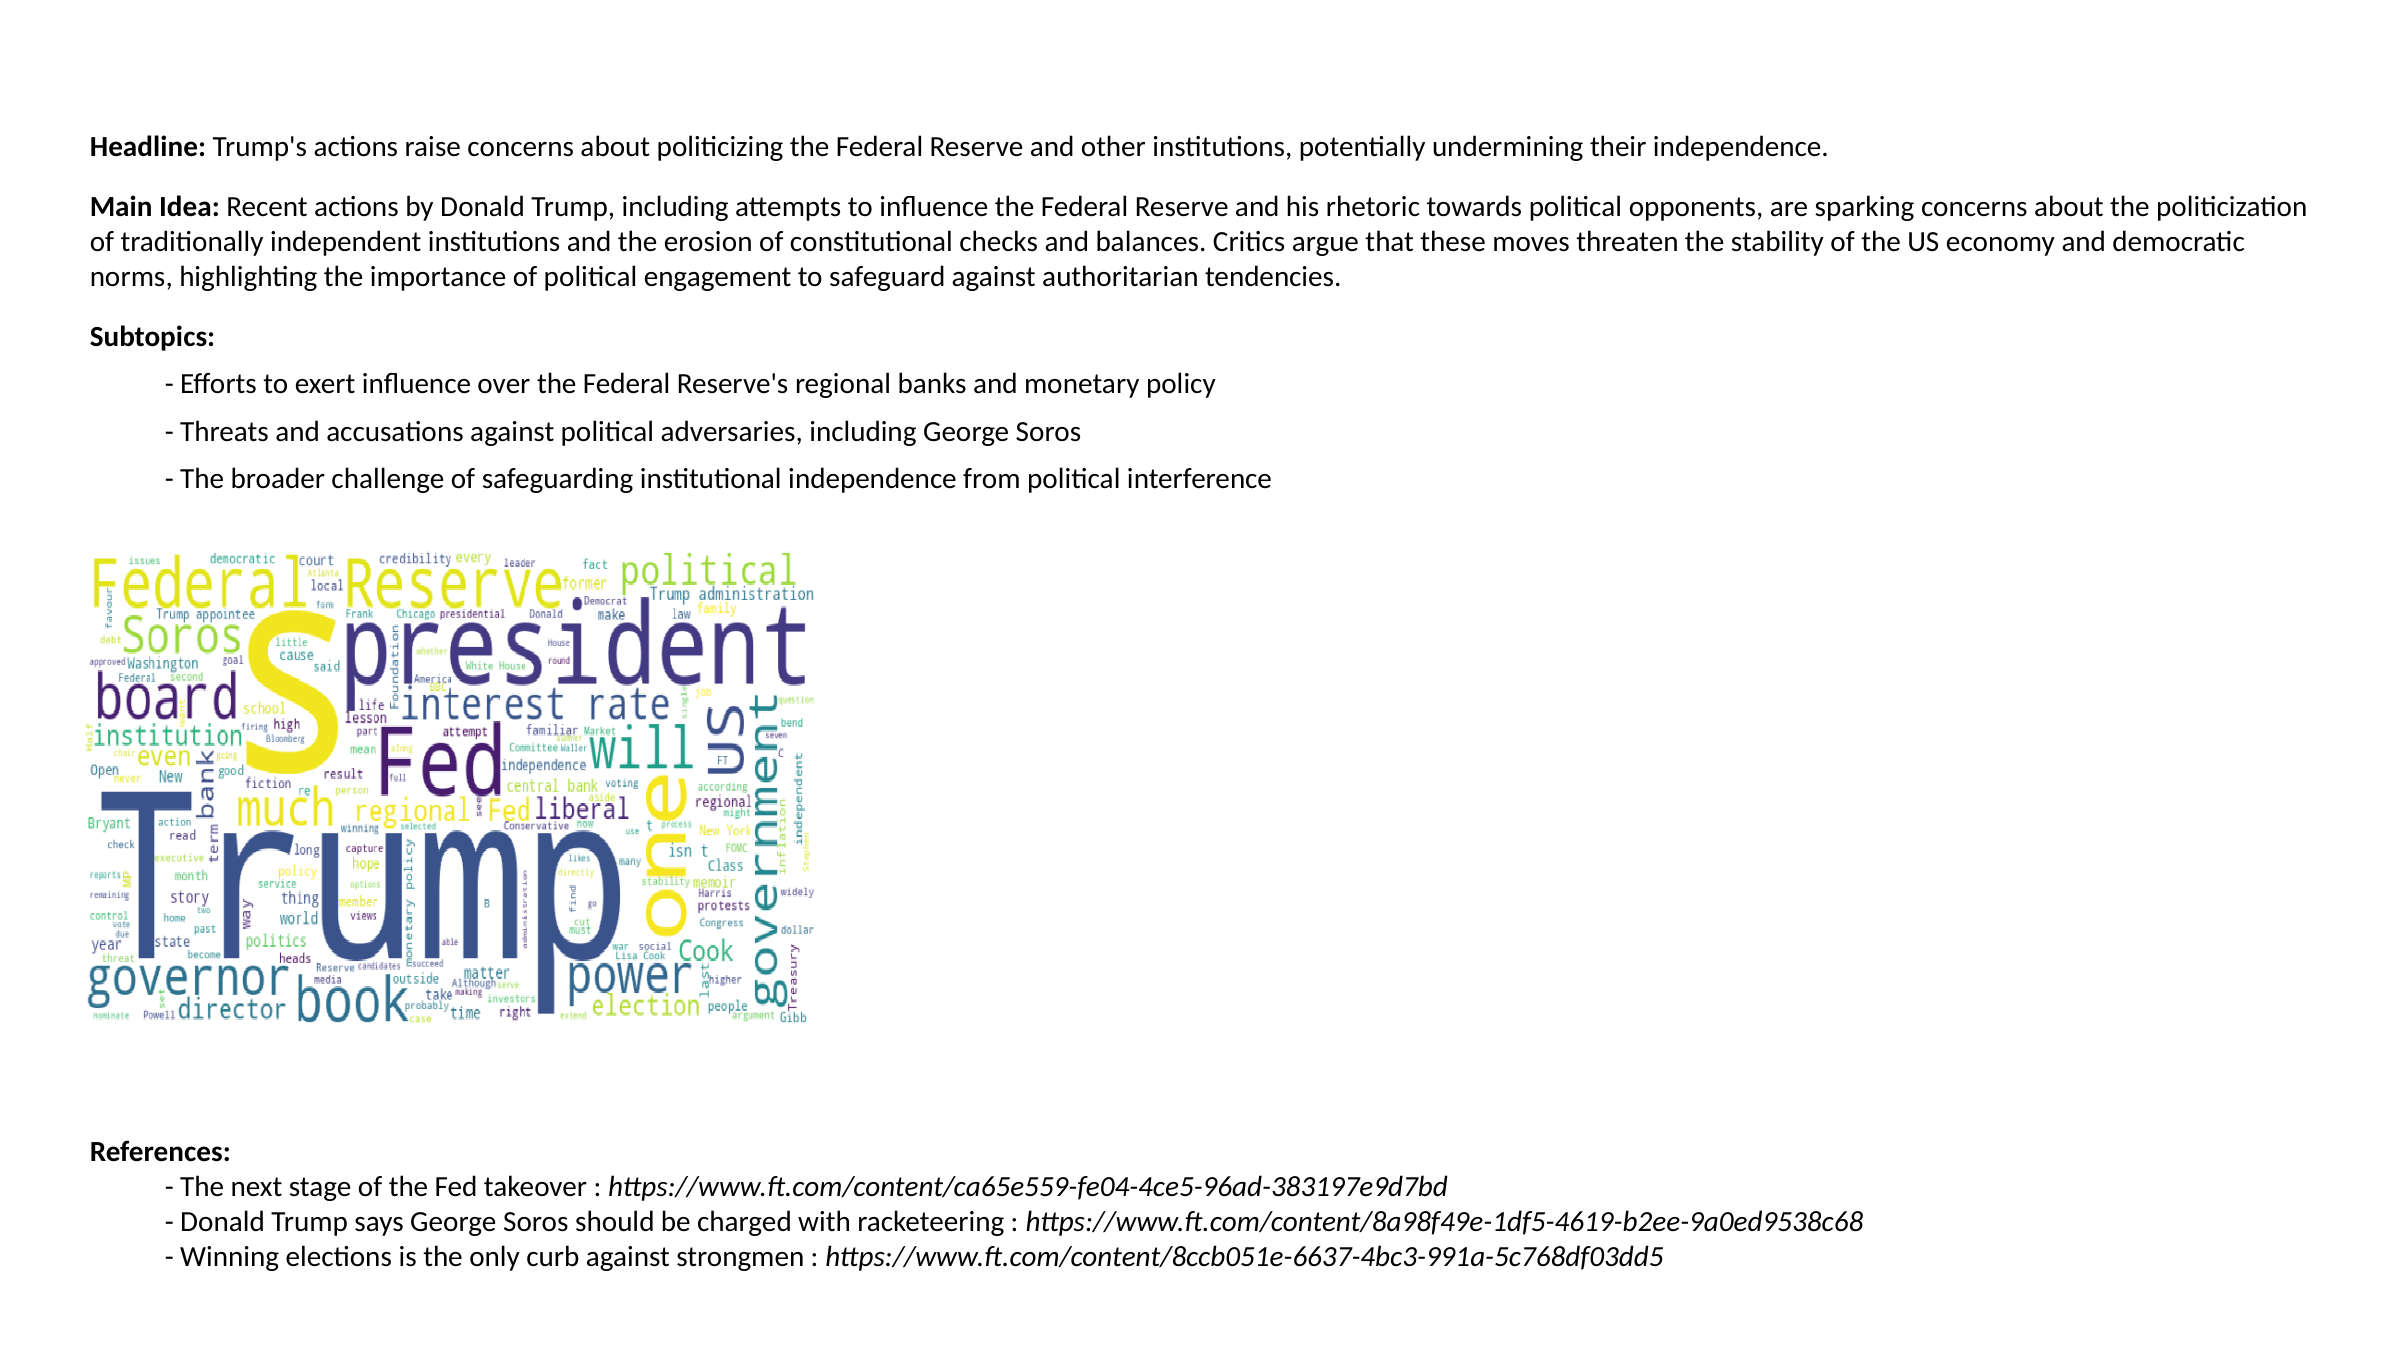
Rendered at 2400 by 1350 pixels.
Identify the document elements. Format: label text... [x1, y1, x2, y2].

picture [74, 539, 826, 1039]
text_box References: - The next stage of the Fed takeover : https://www.ft.com/content/ca65e559-fe04-4ce5-96ad-383197e9d7bd - Donald Trump says George Soros should be charged with racketeering : https://www.ft.com/content/8a98f49e-1df5-4619-b2ee-9a0ed9538c68 - Winning elections is the only curb against strongmen : https://www.ft.com/content/8ccb051e-6637-4bc3-991a-5c768df03dd5 [74, 1079, 2325, 1280]
text_box Headline: Trump's actions raise concerns about politicizing the Federal Reserve and other institutions, potentially undermining their independence. Main Idea: Recent actions by Donald Trump, including attempts to influence the Federal Reserve and his rhetoric towards political opponents, are sparking concerns about the politicization of traditionally independent institutions and the erosion of constitutional checks and balances. Critics argue that these moves threaten the stability of the US economy and democratic norms, highlighting the importance of political engagement to safeguard against authoritarian tendencies. Subtopics: - Efforts to exert influence over the Federal Reserve's regional banks and monetary policy - Threats and accusations against political adversaries, including George Soros - The broader challenge of safeguarding institutional independence from political interference [74, 74, 2325, 502]
